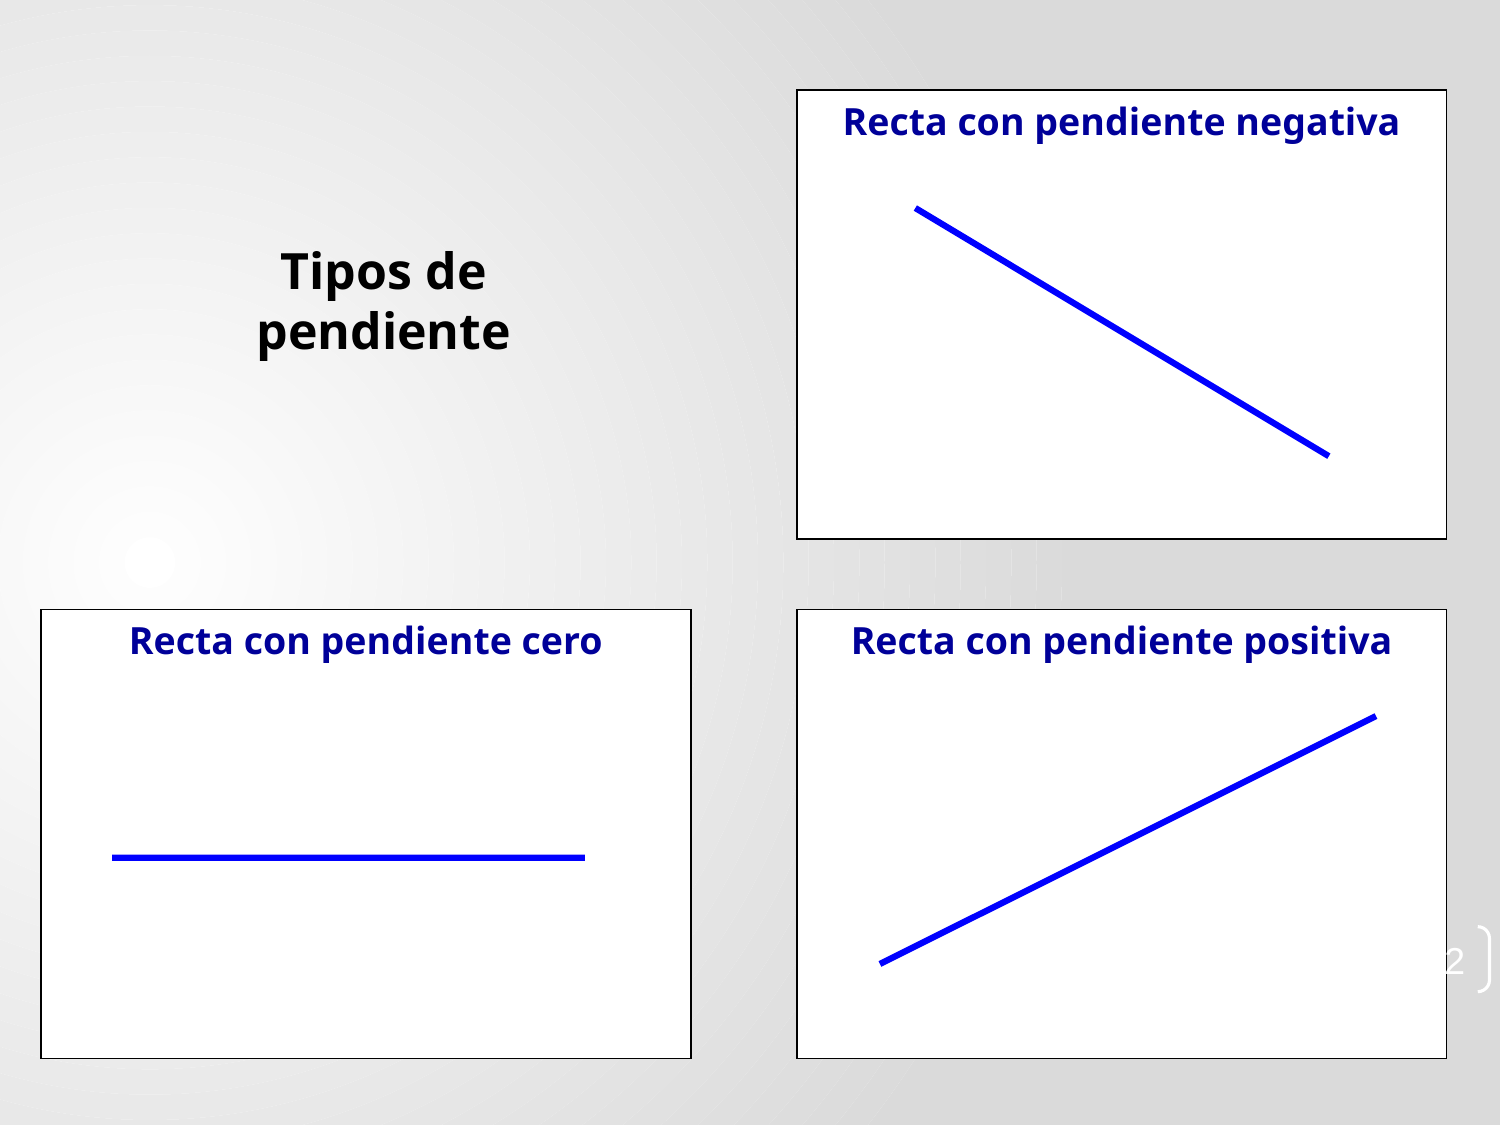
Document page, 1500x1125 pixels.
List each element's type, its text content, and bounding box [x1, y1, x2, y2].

text_box Recta con pendiente negativa [797, 90, 1447, 539]
text_box Recta con pendiente cero [41, 609, 691, 1059]
text_box Tipos de pendiente [206, 231, 561, 367]
text_box Recta con pendiente positiva [797, 609, 1447, 1059]
slide_number 12 [1397, 925, 1492, 994]
